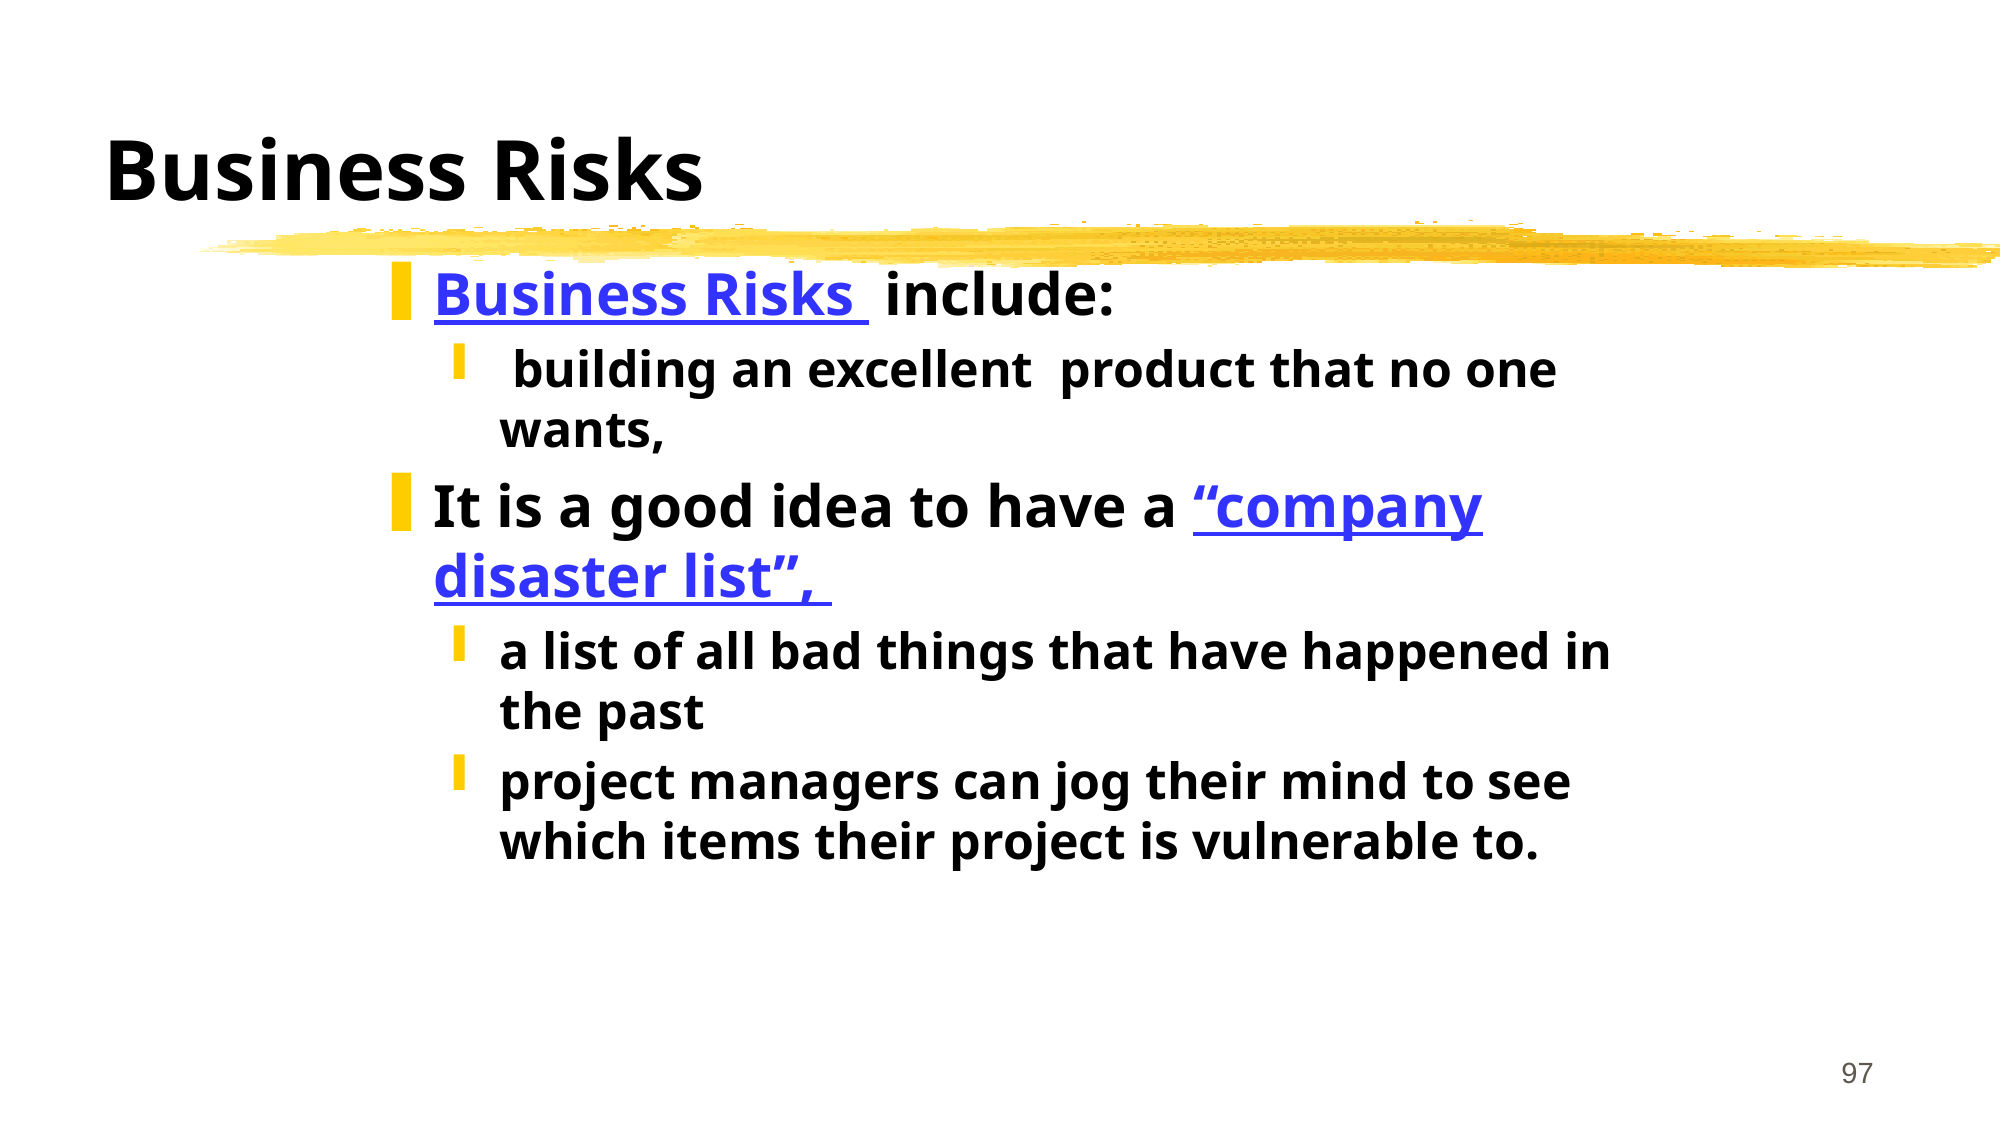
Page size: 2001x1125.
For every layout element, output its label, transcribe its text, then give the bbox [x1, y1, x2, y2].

title Business Risks [88, 37, 1790, 226]
picture [200, 215, 2000, 279]
slide_number 97 [1472, 1021, 1889, 1097]
list Business Risks include: building an excellent product that no one wants, It is a good idea to have a “company disaster list”, a list of all bad things that have happened in the past project managers can jog their mind to see which items their project is vulnerable to. [362, 249, 1638, 926]
